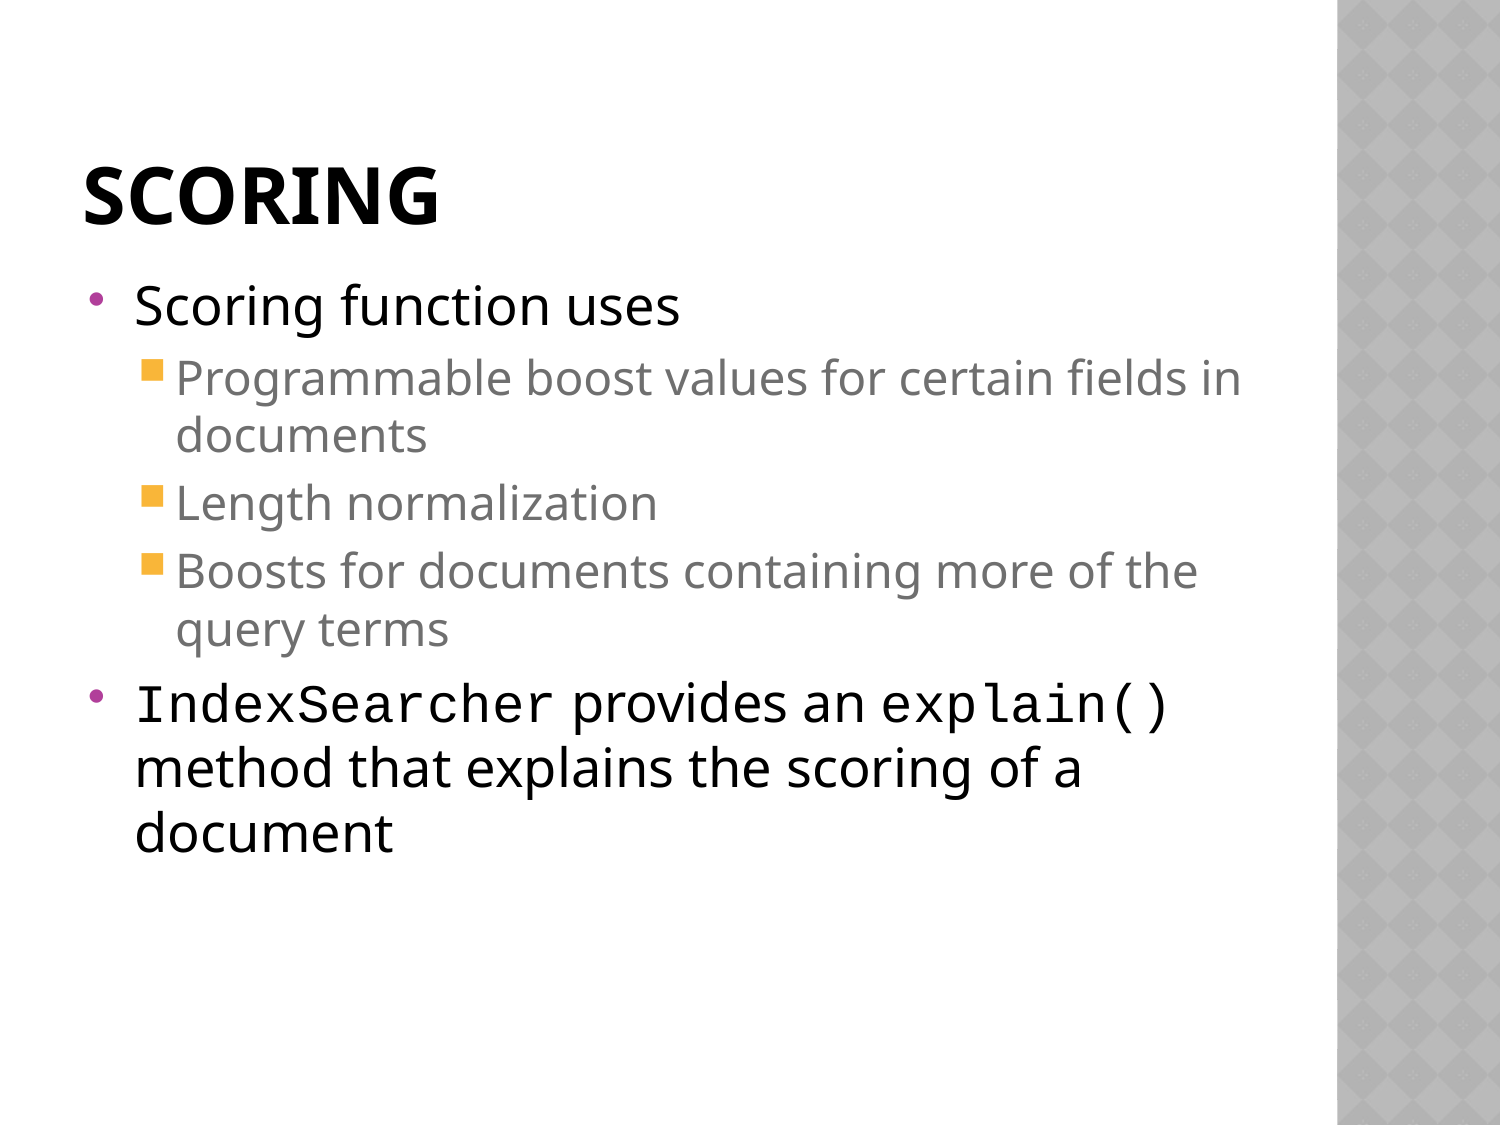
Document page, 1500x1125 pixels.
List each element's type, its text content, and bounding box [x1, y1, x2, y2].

list Scoring function uses Programmable boost values for certain fields in documents Length normalization Boosts for documents containing more of the query terms IndexSearcher provides an explain() method that explains the scoring of a document [75, 264, 1263, 1059]
title Scoring [75, 52, 1263, 240]
